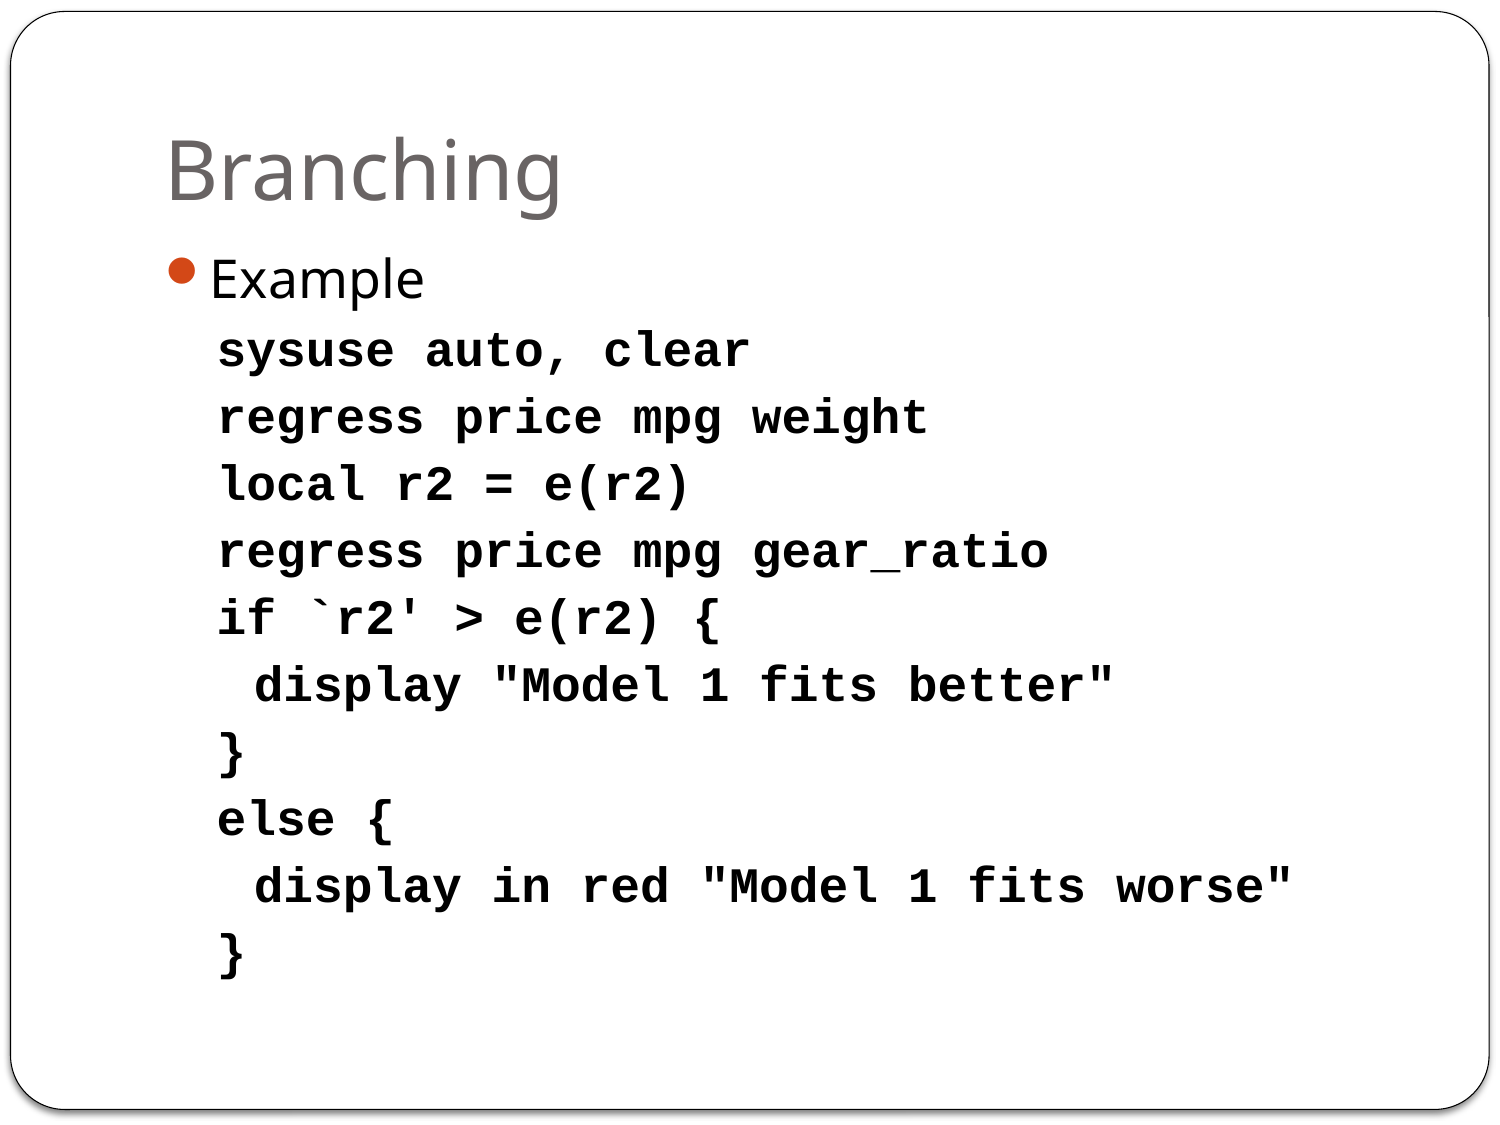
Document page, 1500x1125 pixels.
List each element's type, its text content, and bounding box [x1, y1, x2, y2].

title Branching [150, 45, 1425, 233]
list Example sysuse auto, clear regress price mpg weight local r2 = e(r2) regress price mpg gear_ratio if `r2' > e(r2) { display "Model 1 fits better" } else { display in red "Model 1 fits worse" } [150, 237, 1425, 988]
